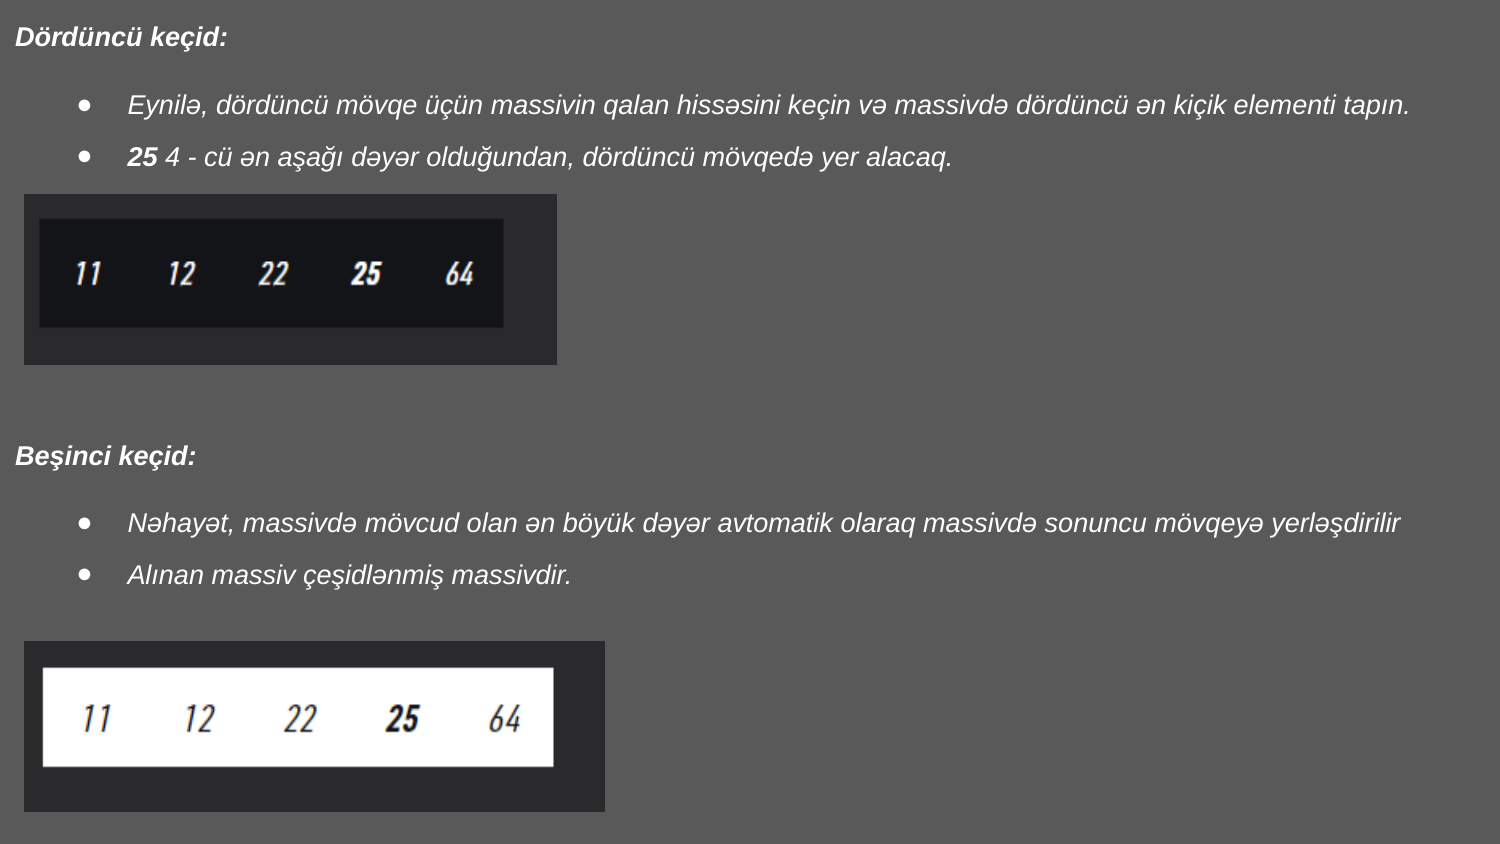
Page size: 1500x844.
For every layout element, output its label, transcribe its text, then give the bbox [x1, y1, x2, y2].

text_box Beşinci keçid: Nəhayət, massivdə mövcud olan ən böyük dəyər avtomatik olaraq massivdə sonuncu mövqeyə yerləşdirilir Alınan massiv çeşidlənmiş massivdir. [0, 417, 1500, 605]
picture [24, 194, 557, 365]
text_box Dördüncü keçid: Eynilə, dördüncü mövqe üçün massivin qalan hissəsini keçin və massivdə dördüncü ən kiçik elementi tapın. 25 4 - cü ən aşağı dəyər olduğundan, dördüncü mövqedə yer alacaq. [0, 0, 1500, 187]
picture [24, 641, 605, 812]
